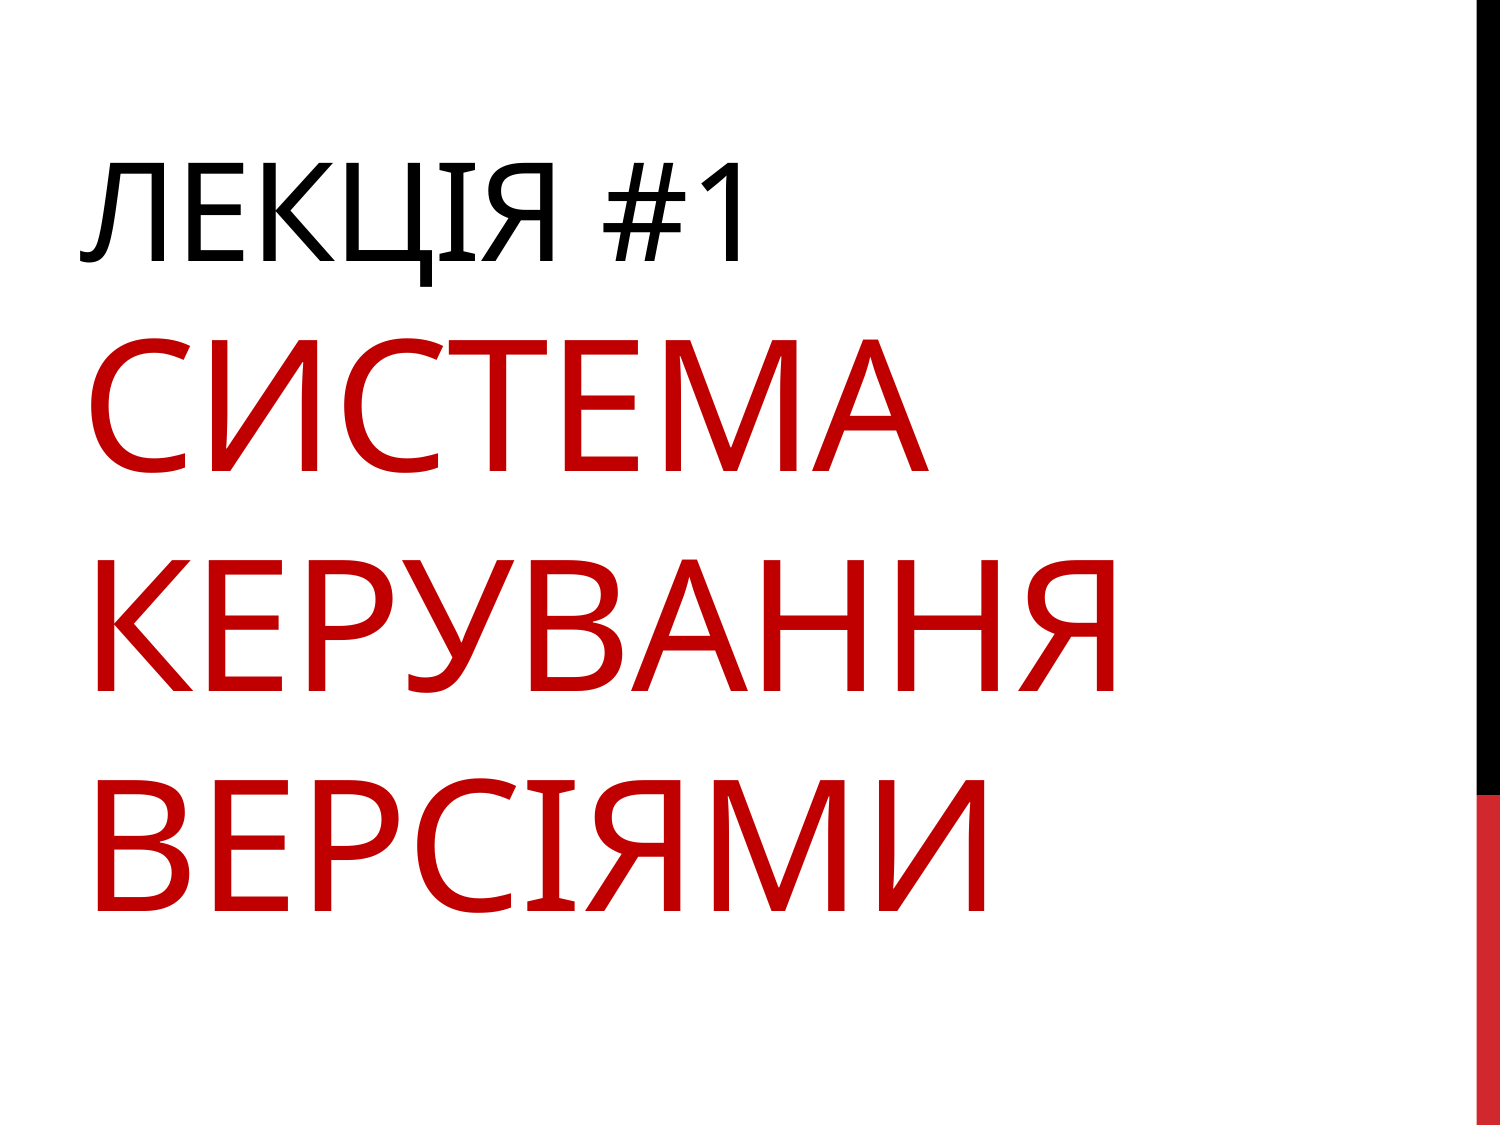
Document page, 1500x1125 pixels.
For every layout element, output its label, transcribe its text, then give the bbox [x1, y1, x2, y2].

title Лекція #1 Система керування версіями [64, 160, 1340, 911]
